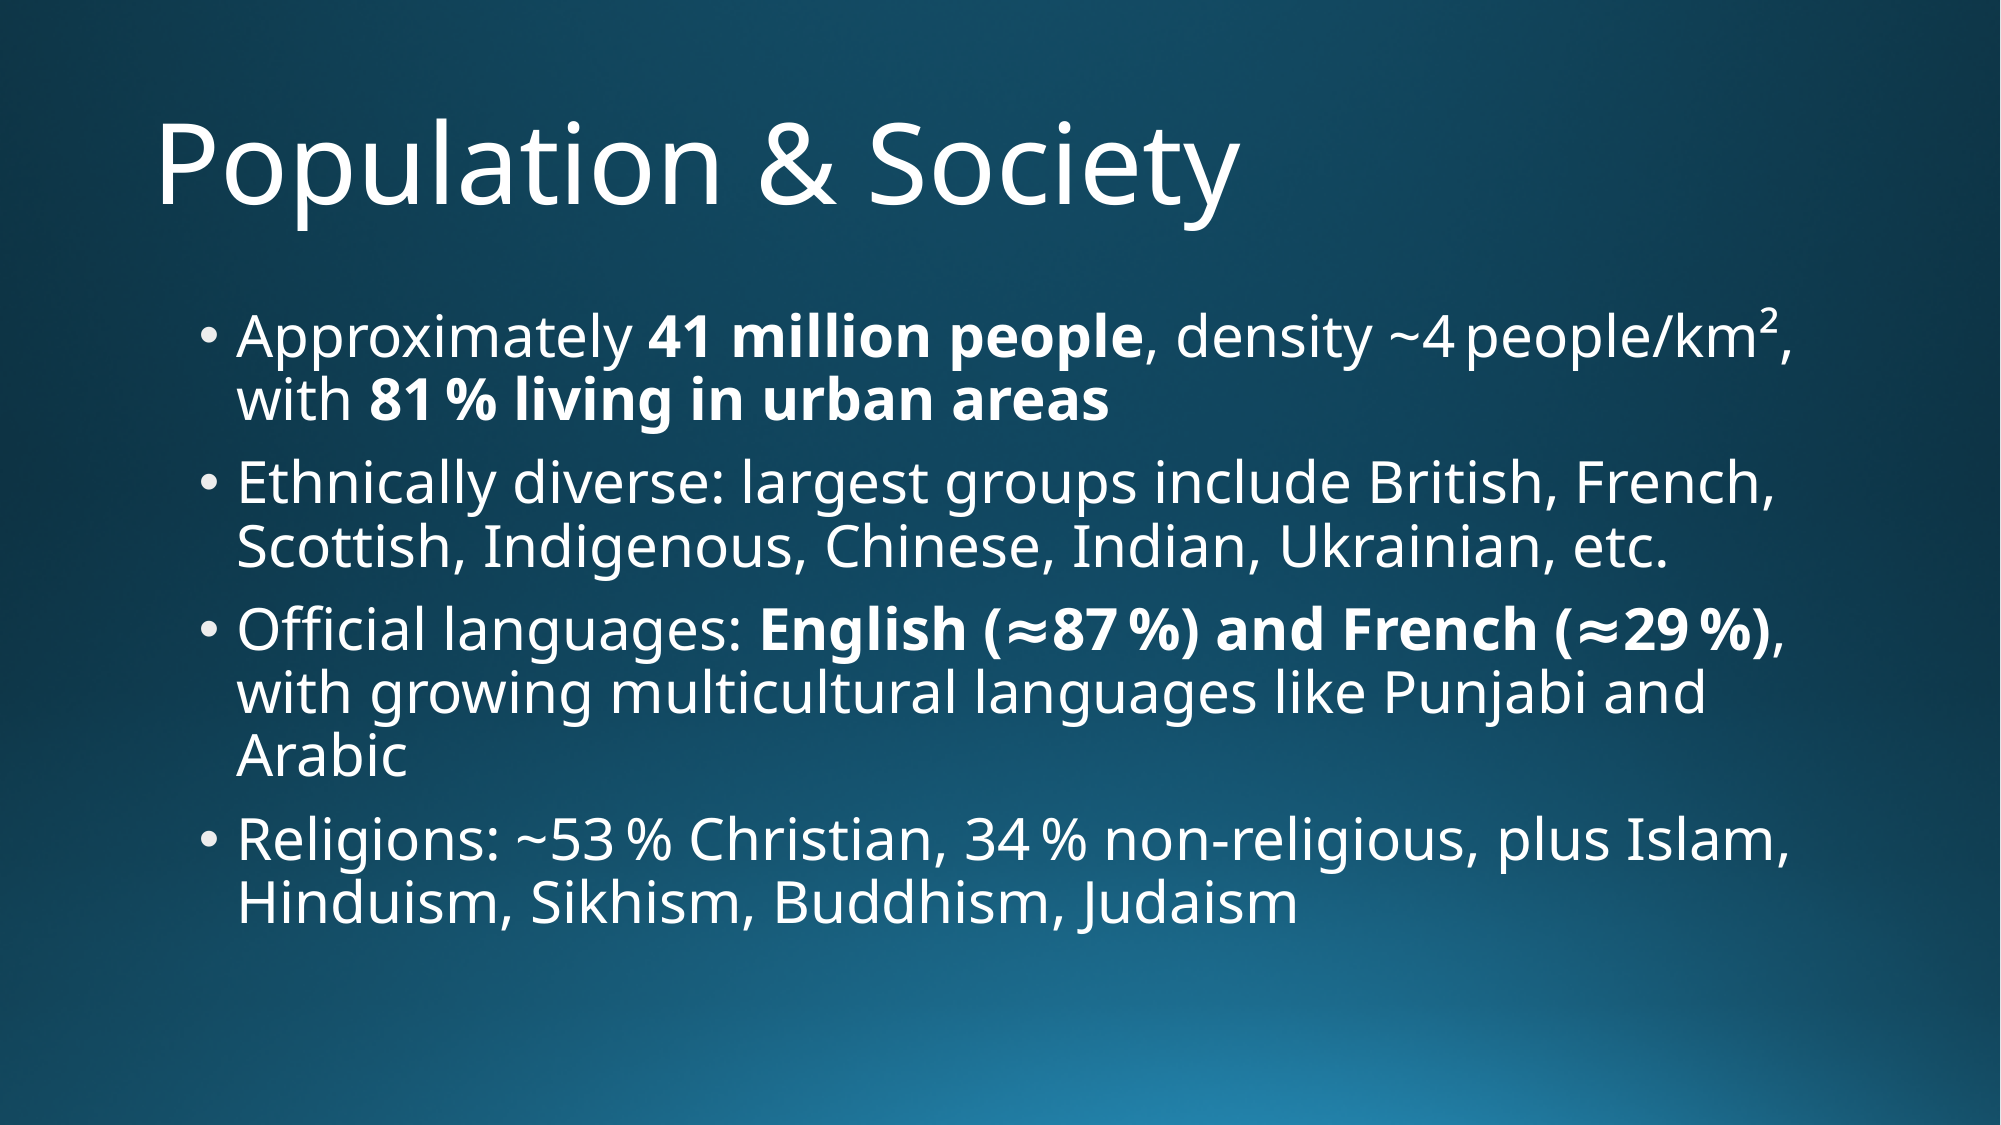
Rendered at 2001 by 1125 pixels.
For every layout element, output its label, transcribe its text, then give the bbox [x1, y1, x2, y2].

picture [0, 0, 2001, 1125]
list Approximately 41 million people, density ~4 people/km², with 81 % living in urban areas Ethnically diverse: largest groups include British, French, Scottish, Indigenous, Chinese, Indian, Ukrainian, etc. Official languages: English (≈87 %) and French (≈29 %), with growing multicultural languages like Punjabi and Arabic Religions: ~53 % Christian, 34 % non-religious, plus Islam, Hinduism, Sikhism, Buddhism, Judaism [183, 299, 1863, 1014]
title Population & Society [137, 59, 1863, 278]
